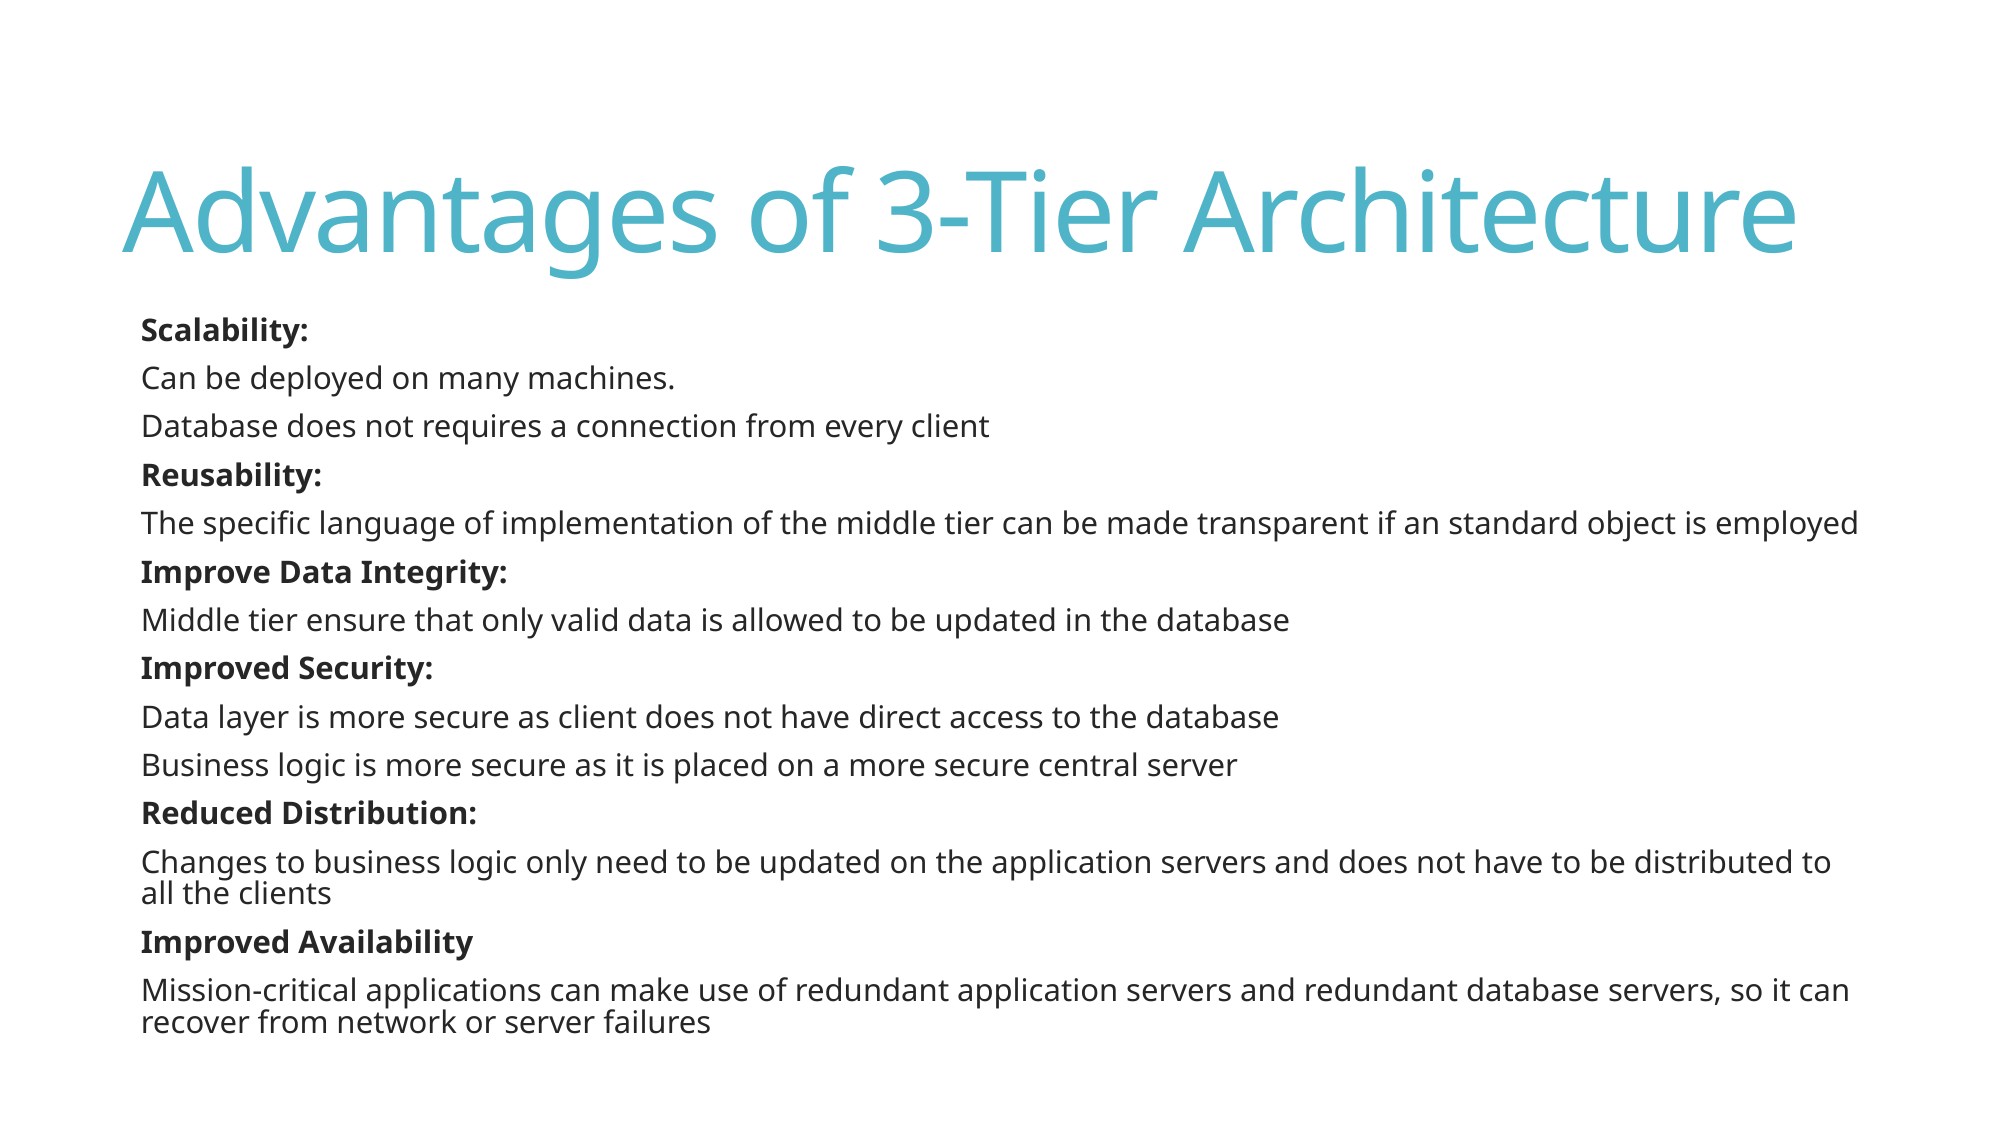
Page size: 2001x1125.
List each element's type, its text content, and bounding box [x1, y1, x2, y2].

list Scalability: Can be deployed on many machines. Database does not requires a connection from every client Reusability: The specific language of implementation of the middle tier can be made transparent if an standard object is employed Improve Data Integrity: Middle tier ensure that only valid data is allowed to be updated in the database Improved Security: Data layer is more secure as client does not have direct access to the database Business logic is more secure as it is placed on a more secure central server Reduced Distribution: Changes to business logic only need to be updated on the application servers and does not have to be distributed to all the clients Improved Availability Mission-critical applications can make use of redundant application servers and redundant database servers, so it can recover from network or server failures [111, 308, 1876, 1088]
title Advantages of 3-Tier Architecture [107, 81, 1875, 354]
